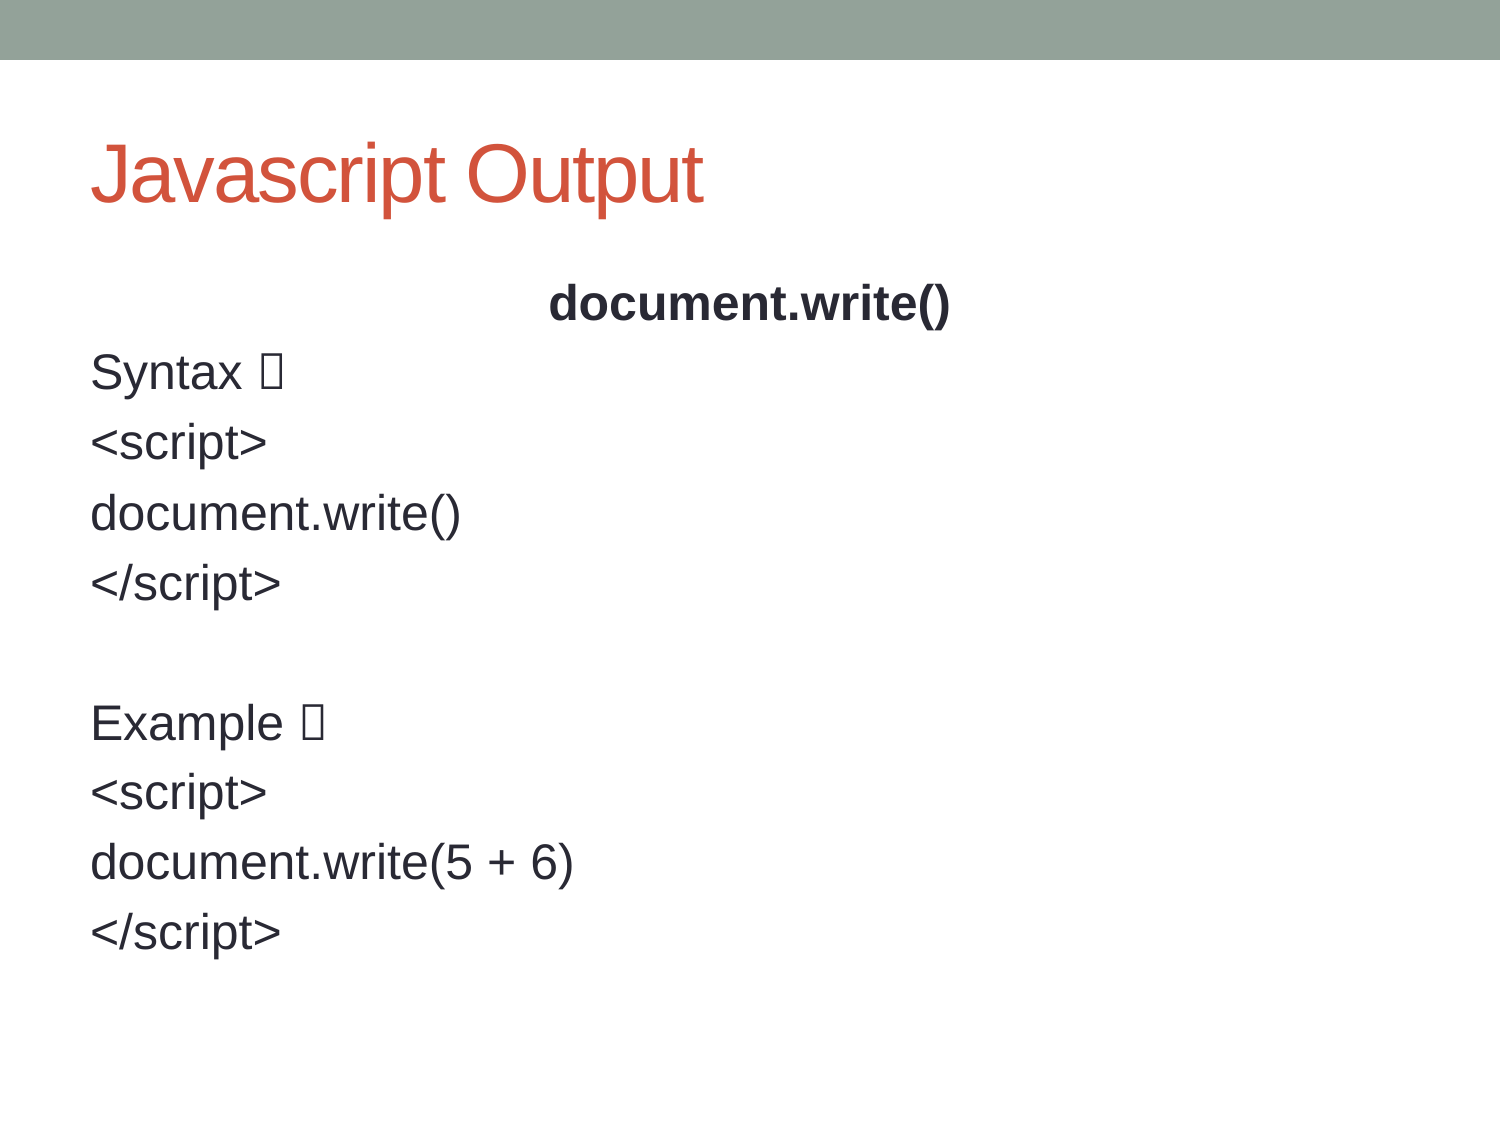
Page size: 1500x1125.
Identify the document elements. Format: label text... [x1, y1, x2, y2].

title Javascript Output [75, 87, 1425, 250]
list document.write() Syntax  <script> document.write() </script> Example  <script> document.write(5 + 6) </script> [75, 262, 1425, 1063]
